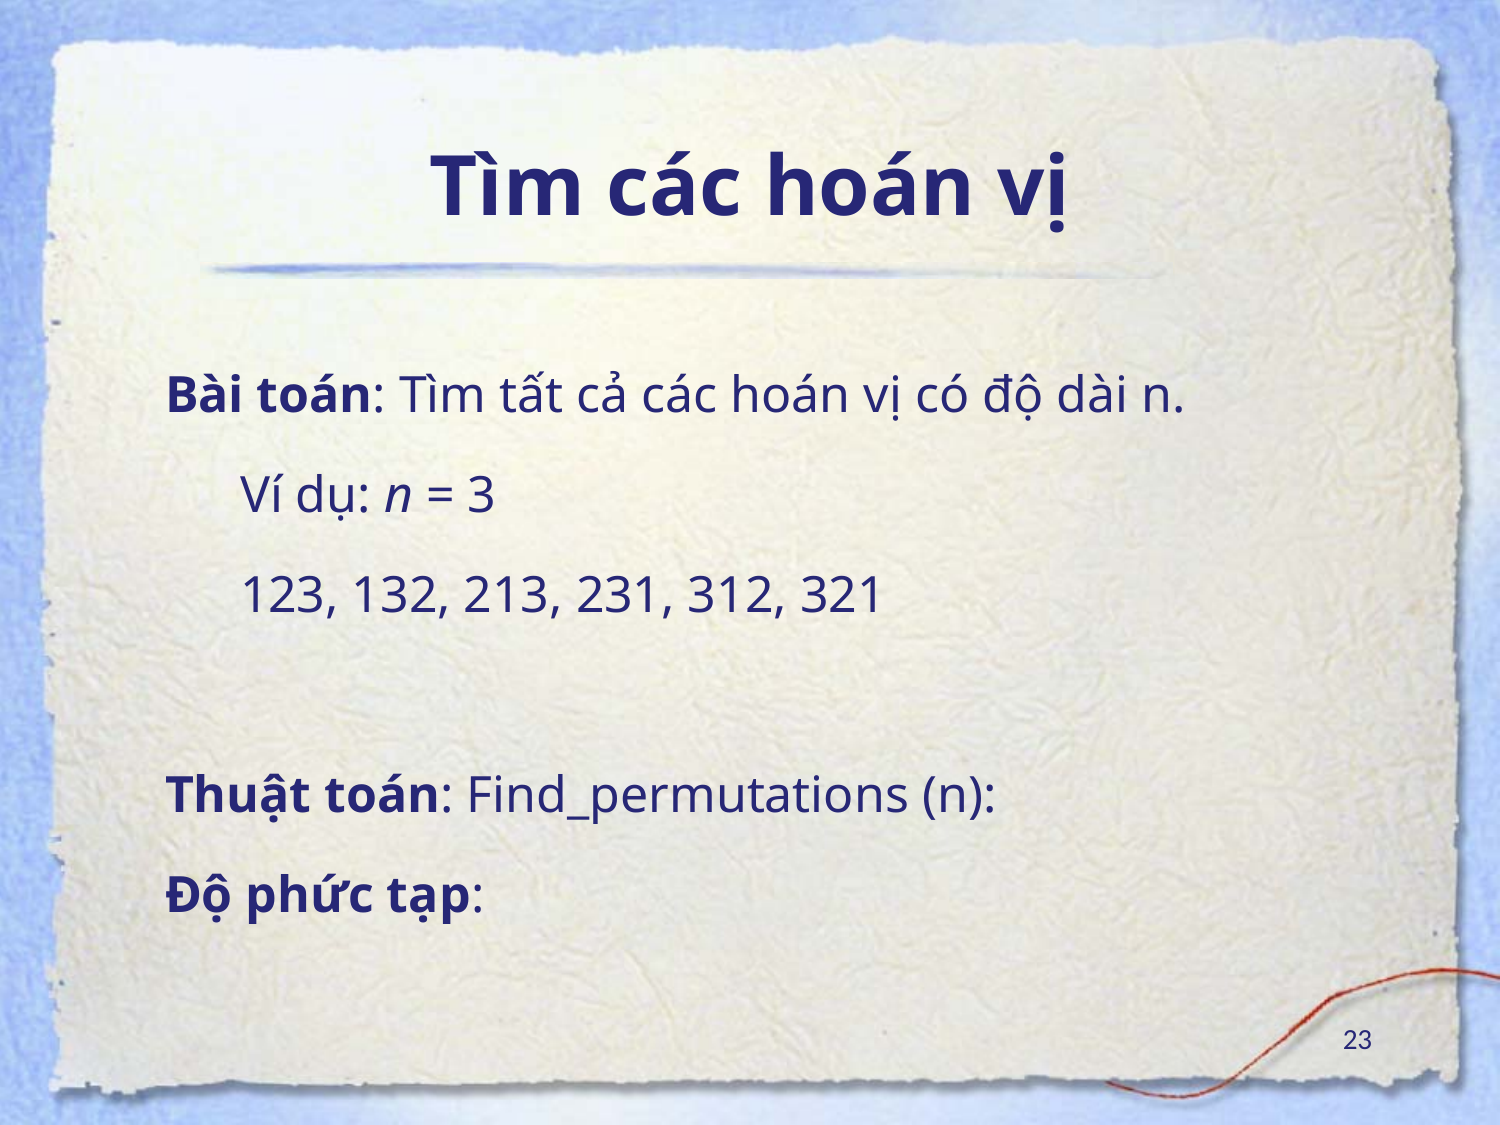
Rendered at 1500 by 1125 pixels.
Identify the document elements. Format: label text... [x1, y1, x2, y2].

title Tìm các hoán vị [75, 52, 1425, 241]
picture [0, 0, 1500, 1125]
list Bài toán: Tìm tất cả các hoán vị có độ dài n. Ví dụ: n = 3 123, 132, 213, 231, 312, 321 Thuật toán: Find_permutations (n): Độ phức tạp: [150, 324, 1375, 1013]
slide_number 23 [1074, 1012, 1388, 1088]
